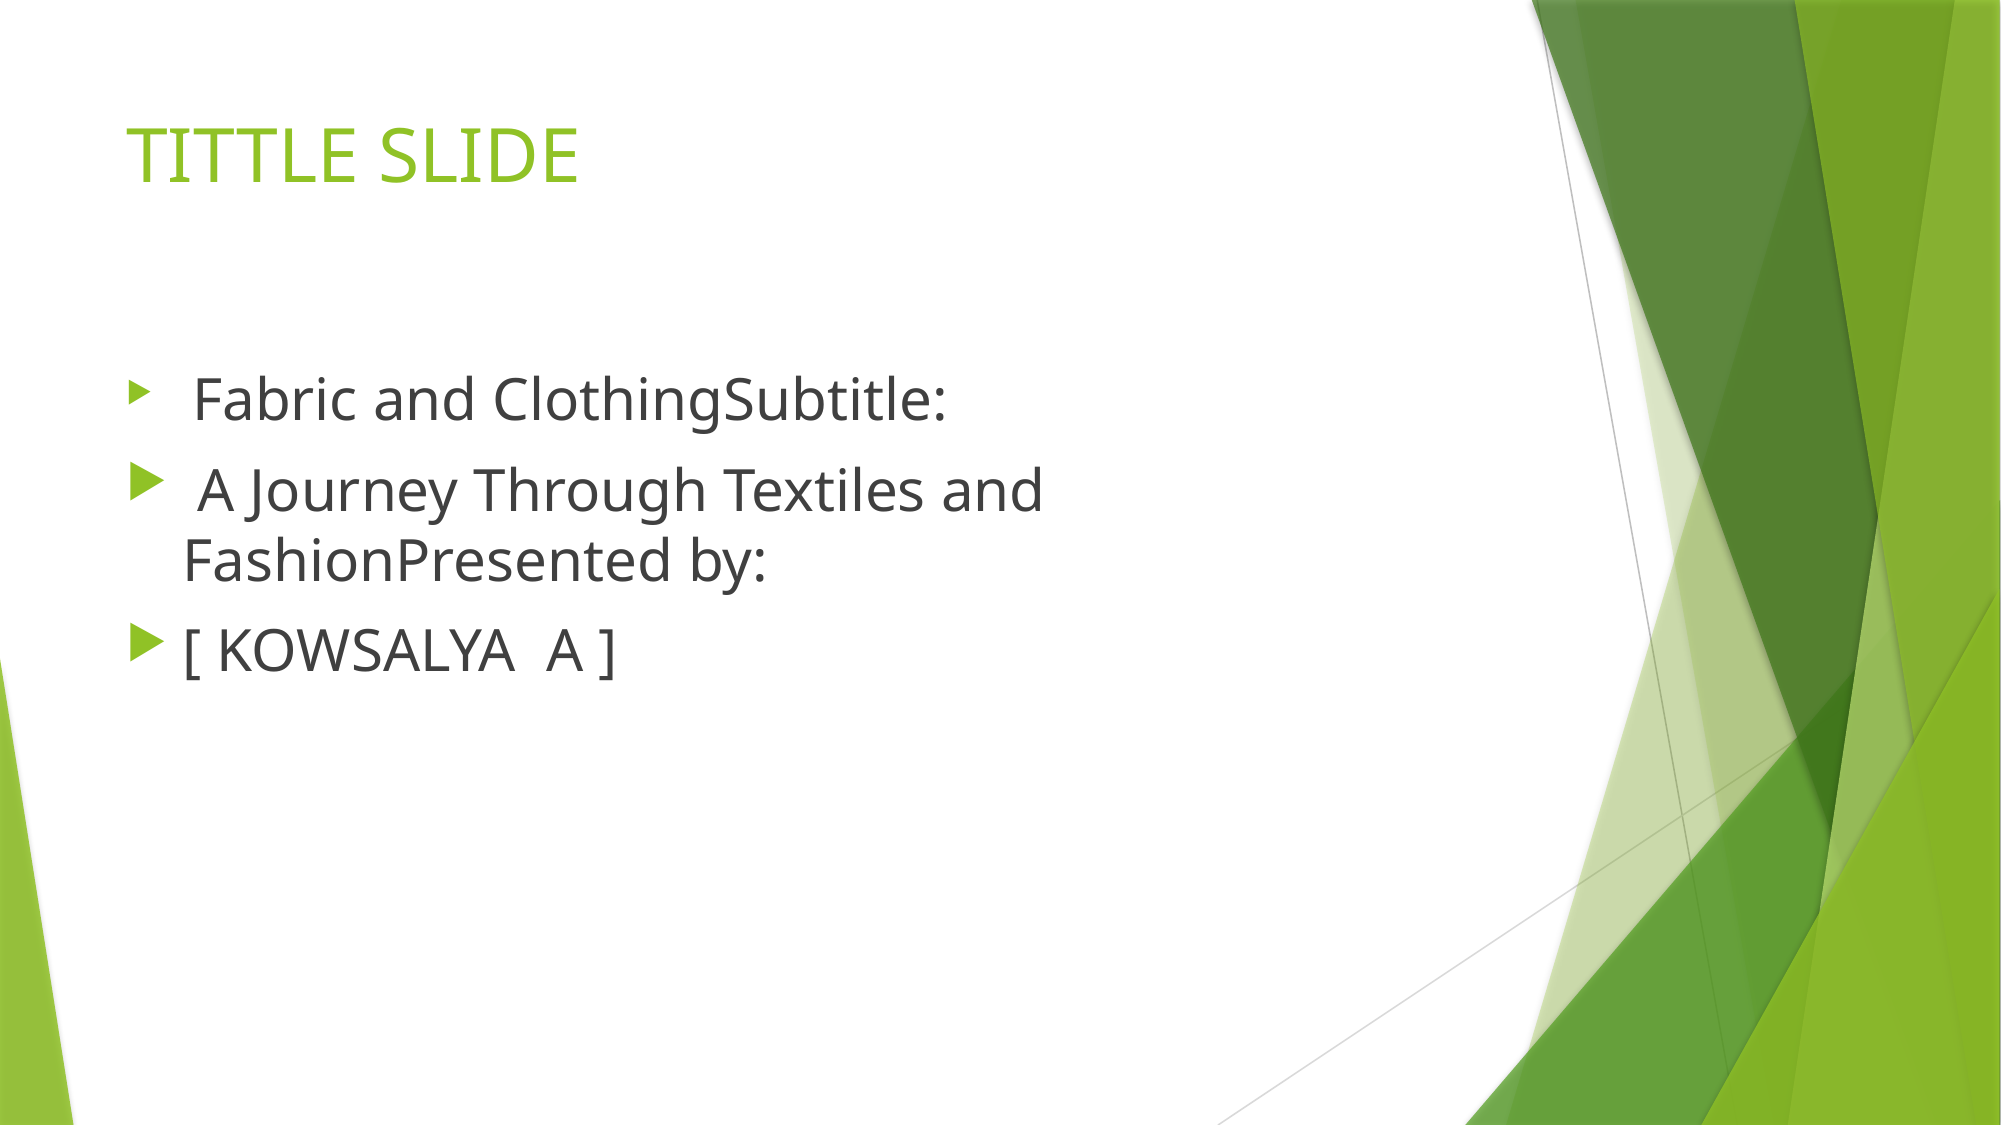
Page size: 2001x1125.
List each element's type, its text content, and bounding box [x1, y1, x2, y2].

list Fabric and ClothingSubtitle: A Journey Through Textiles and FashionPresented by: [ KOWSALYA A ] [111, 354, 1522, 992]
title TITTLE SLIDE [111, 99, 1522, 317]
